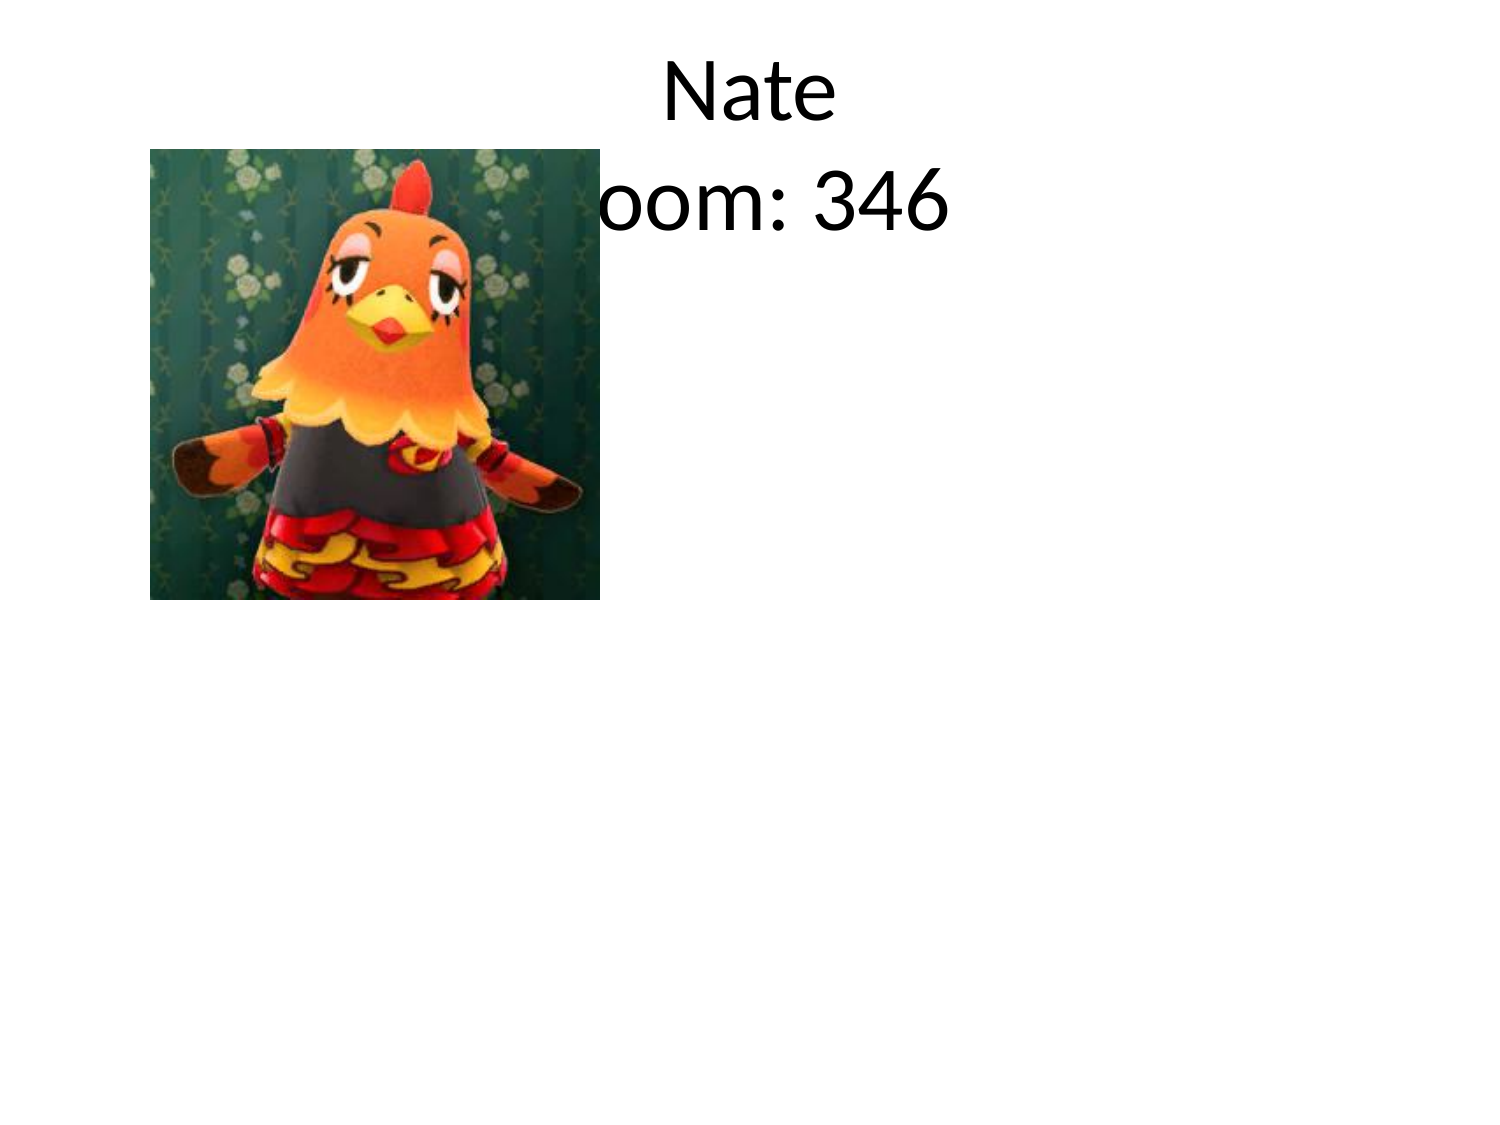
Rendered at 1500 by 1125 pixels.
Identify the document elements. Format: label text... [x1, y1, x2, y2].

title Nate Room: 346 [75, 45, 1425, 233]
picture [149, 149, 601, 601]
